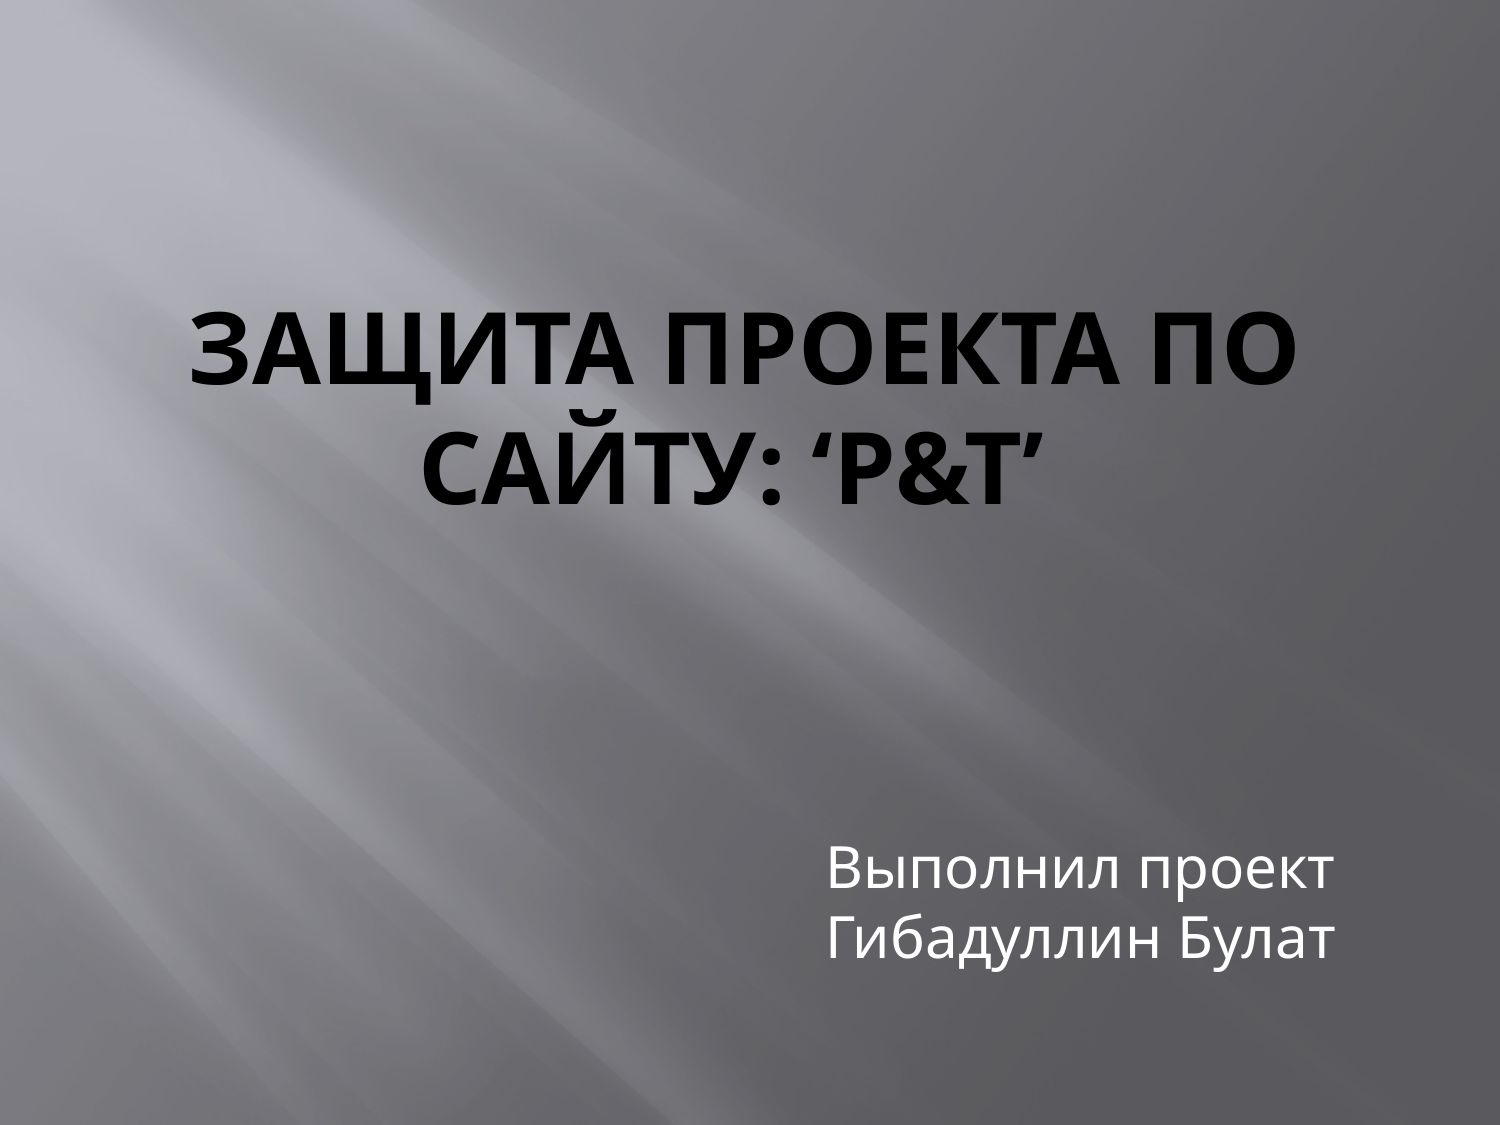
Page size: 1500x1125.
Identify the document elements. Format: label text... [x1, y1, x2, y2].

subtitle Выполнил проект Гибадуллин Булат [702, 822, 1459, 988]
title Защита Проекта По САЙТУ: ‘P&T’ [69, 224, 1420, 525]
